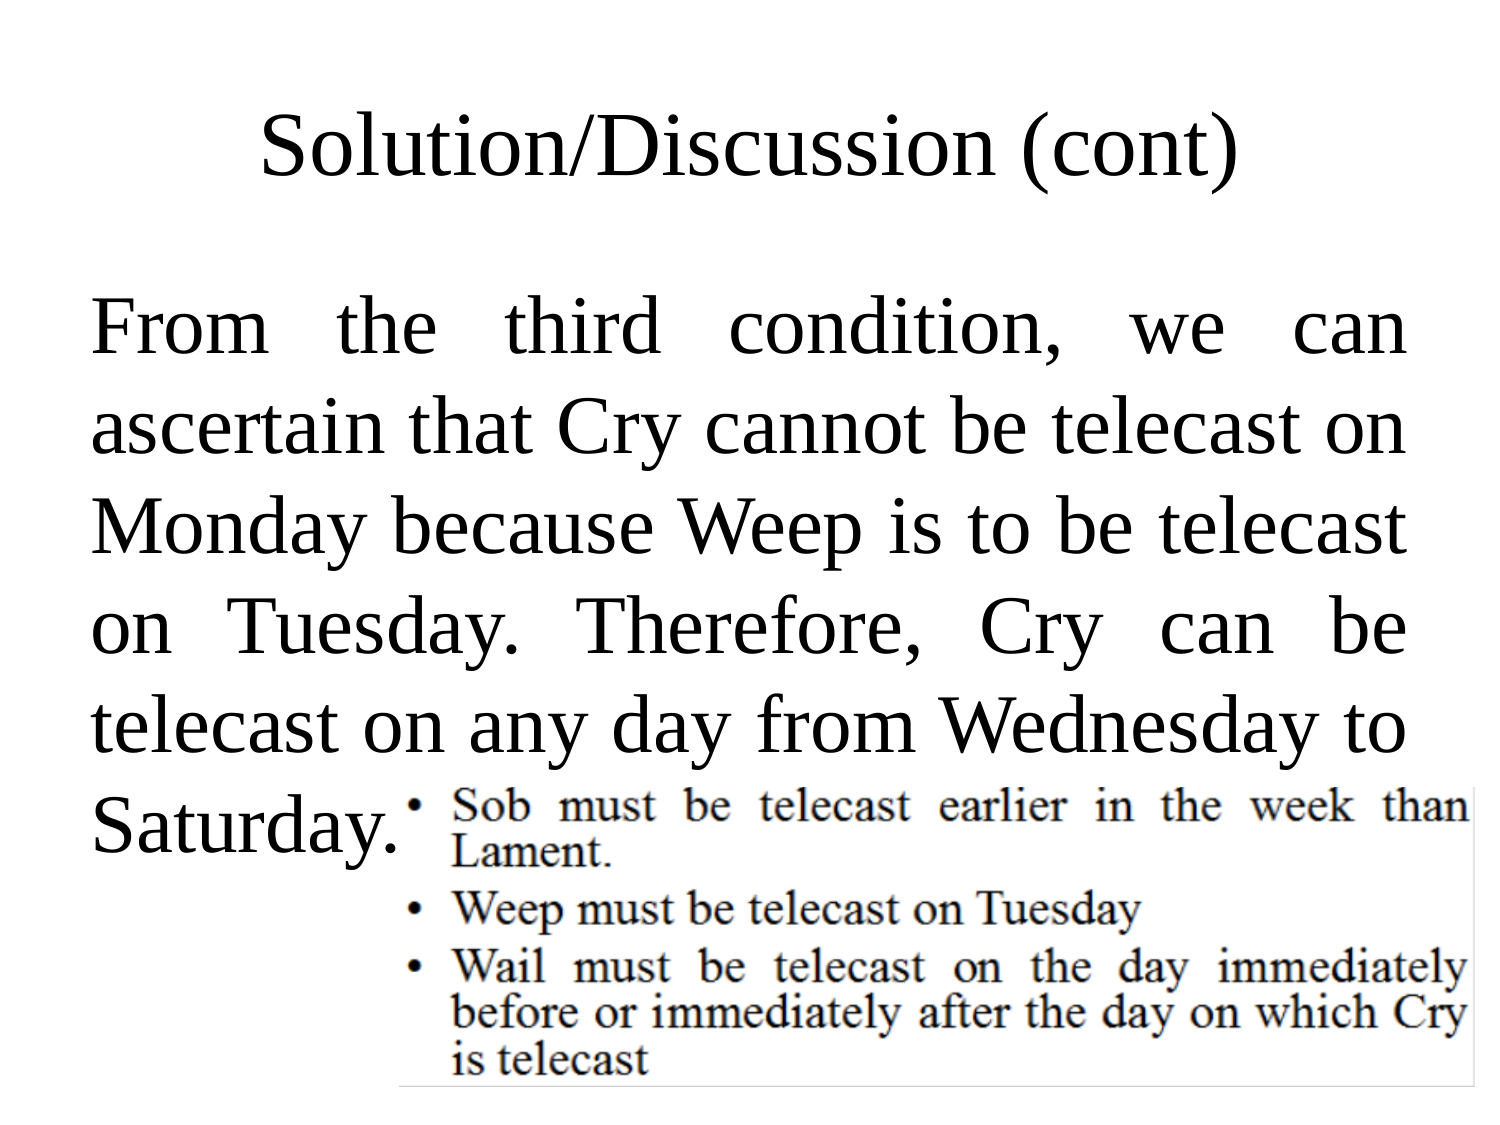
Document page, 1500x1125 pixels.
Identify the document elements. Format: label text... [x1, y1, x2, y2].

picture [399, 787, 1476, 1088]
list From the third condition, we can ascertain that Cry cannot be telecast on Monday because Weep is to be telecast on Tuesday. Therefore, Cry can be telecast on any day from Wednesday to Saturday. [75, 262, 1425, 1005]
title Solution/Discussion (cont) [75, 45, 1425, 233]
